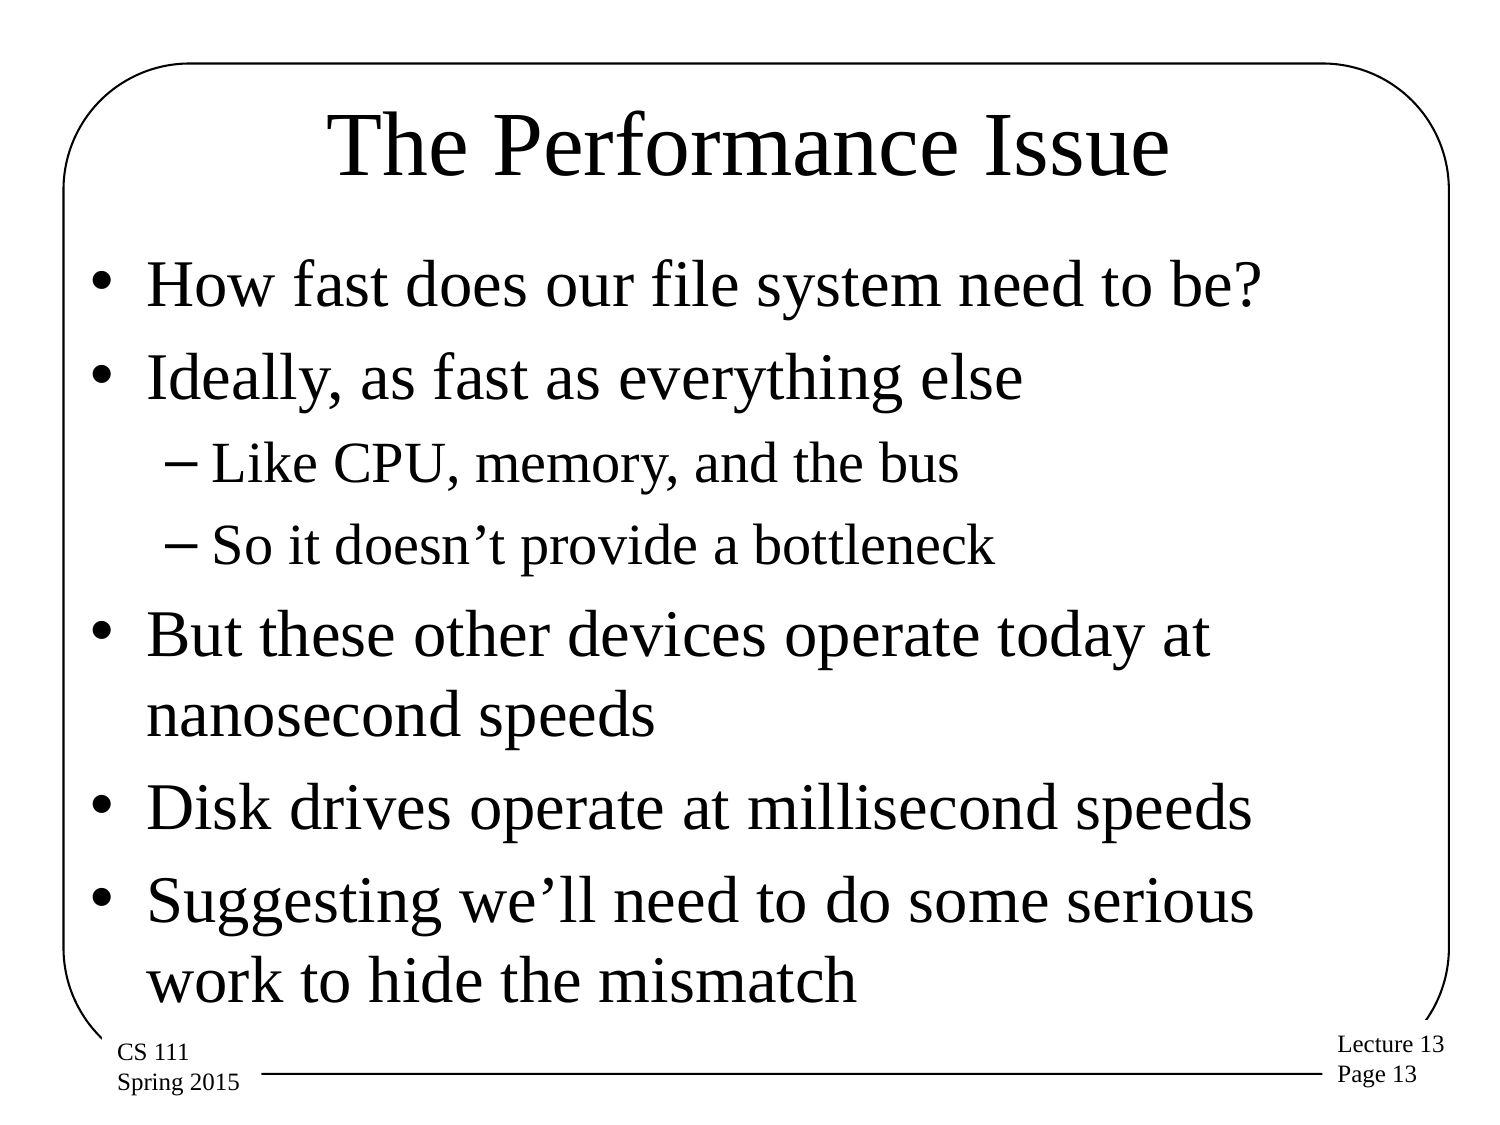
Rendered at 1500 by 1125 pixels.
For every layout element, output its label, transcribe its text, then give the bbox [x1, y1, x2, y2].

list How fast does our file system need to be? Ideally, as fast as everything else Like CPU, memory, and the bus So it doesn’t provide a bottleneck But these other devices operate today at nanosecond speeds Disk drives operate at millisecond speeds Suggesting we’ll need to do some serious work to hide the mismatch [74, 231, 1426, 975]
title The Performance Issue [74, 44, 1426, 231]
